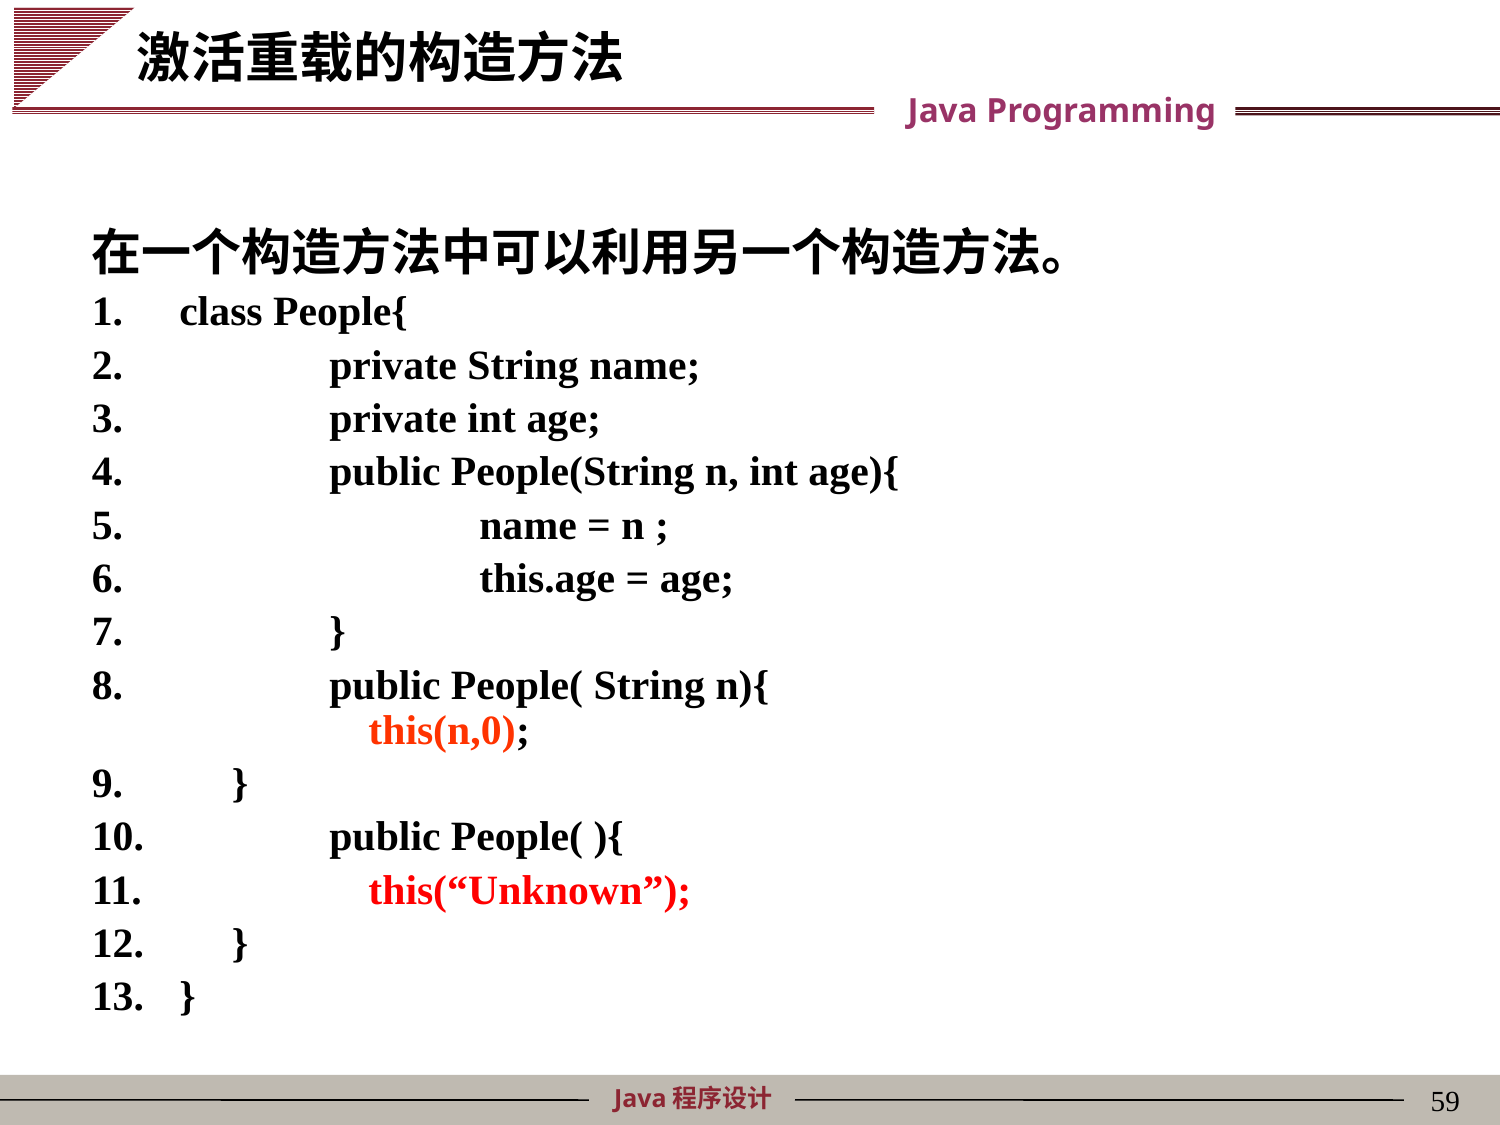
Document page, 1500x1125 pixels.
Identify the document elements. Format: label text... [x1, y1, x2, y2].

list 在一个构造方法中可以利用另一个构造方法。 class People{ private String name; private int age; public People(String n, int age){ name = n ; this.age = age; } public People( String n){ this(n,0); } public People( ){ this(“Unknown”); } } [76, 220, 1427, 1071]
title 激活重载的构造方法 [121, 15, 1397, 97]
